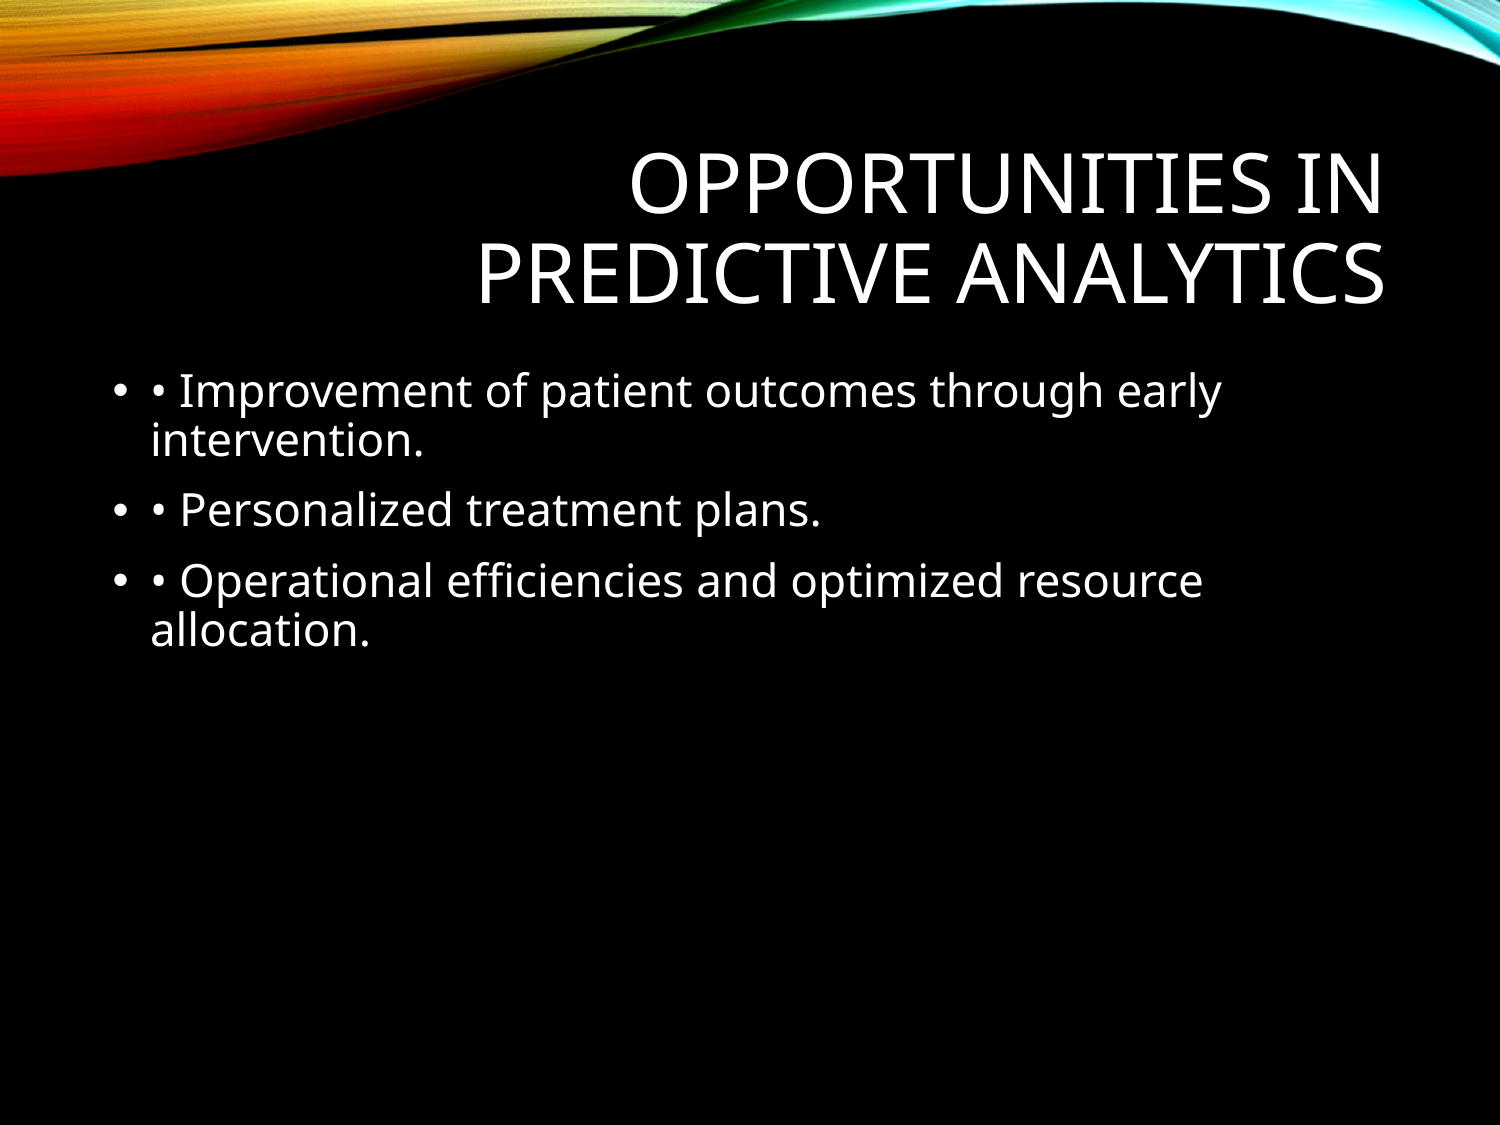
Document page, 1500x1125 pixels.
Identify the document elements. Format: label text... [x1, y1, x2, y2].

title Opportunities in Predictive Analytics [356, 125, 1403, 338]
picture [0, 0, 1500, 178]
list • Improvement of patient outcomes through early intervention. • Personalized treatment plans. • Operational efficiencies and optimized resource allocation. [97, 360, 1403, 1028]
